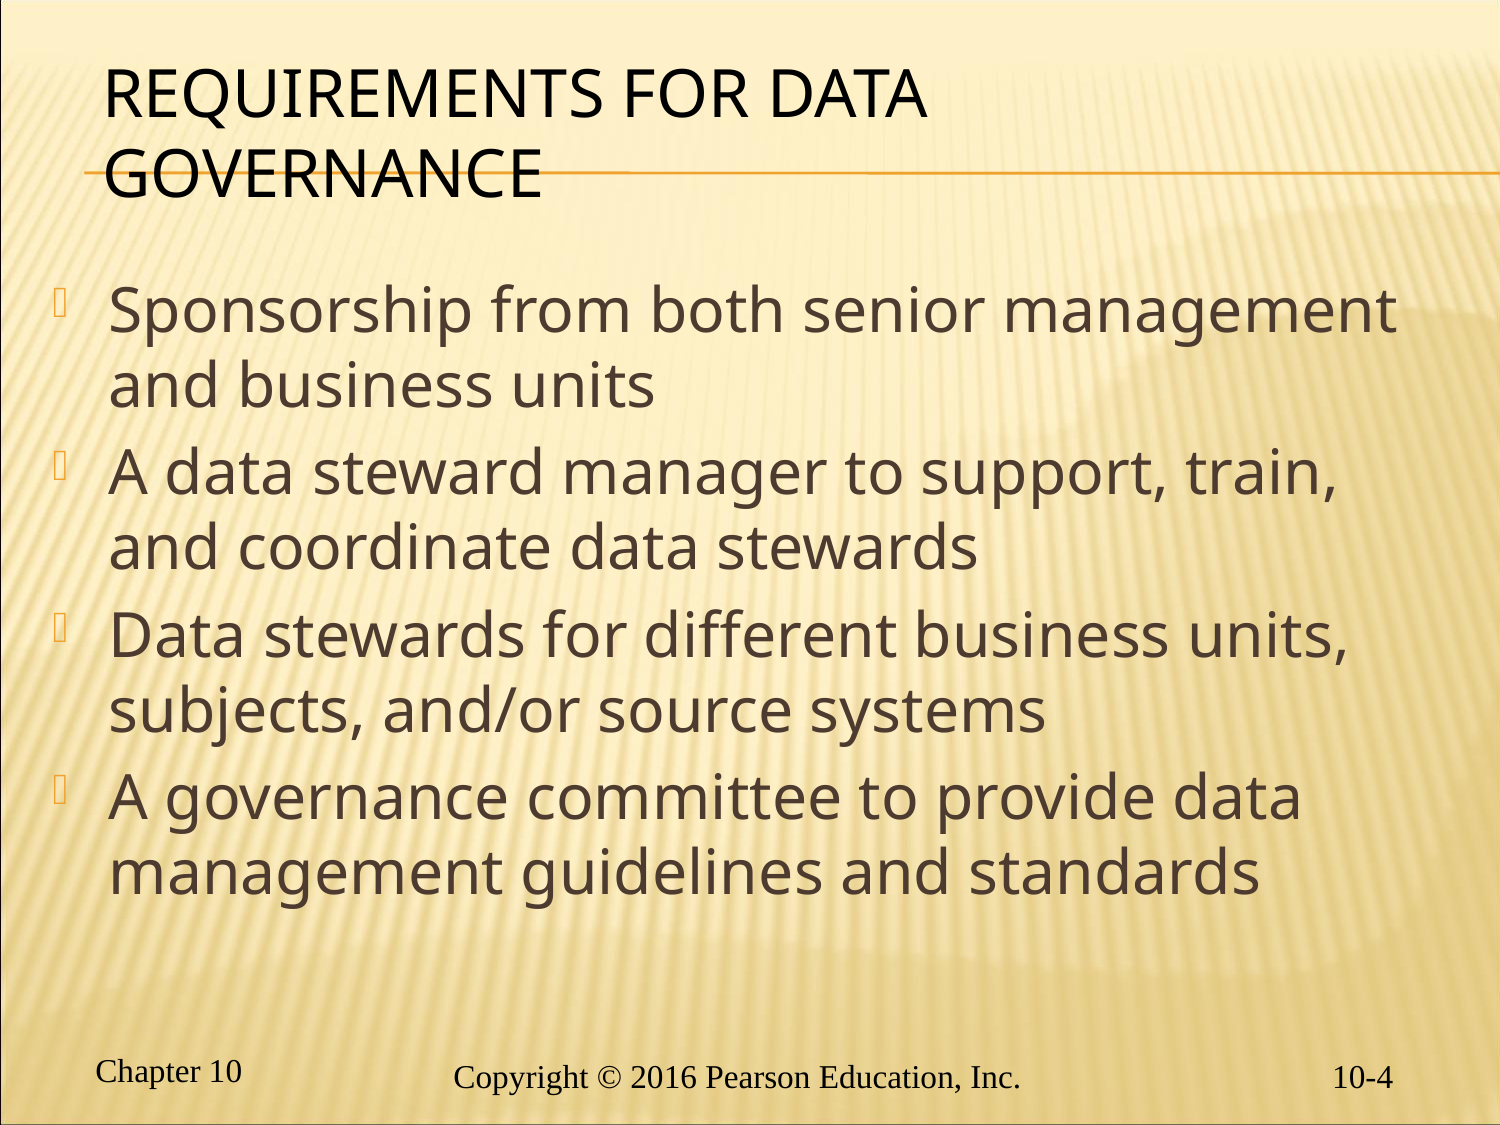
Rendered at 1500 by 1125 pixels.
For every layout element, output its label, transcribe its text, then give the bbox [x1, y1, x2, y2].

list Sponsorship from both senior management and business units A data steward manager to support, train, and coordinate data stewards Data stewards for different business units, subjects, and/or source systems A governance committee to provide data management guidelines and standards [37, 262, 1463, 1005]
title Requirements for Data Governance [87, 62, 1388, 200]
picture [0, 0, 1500, 1125]
